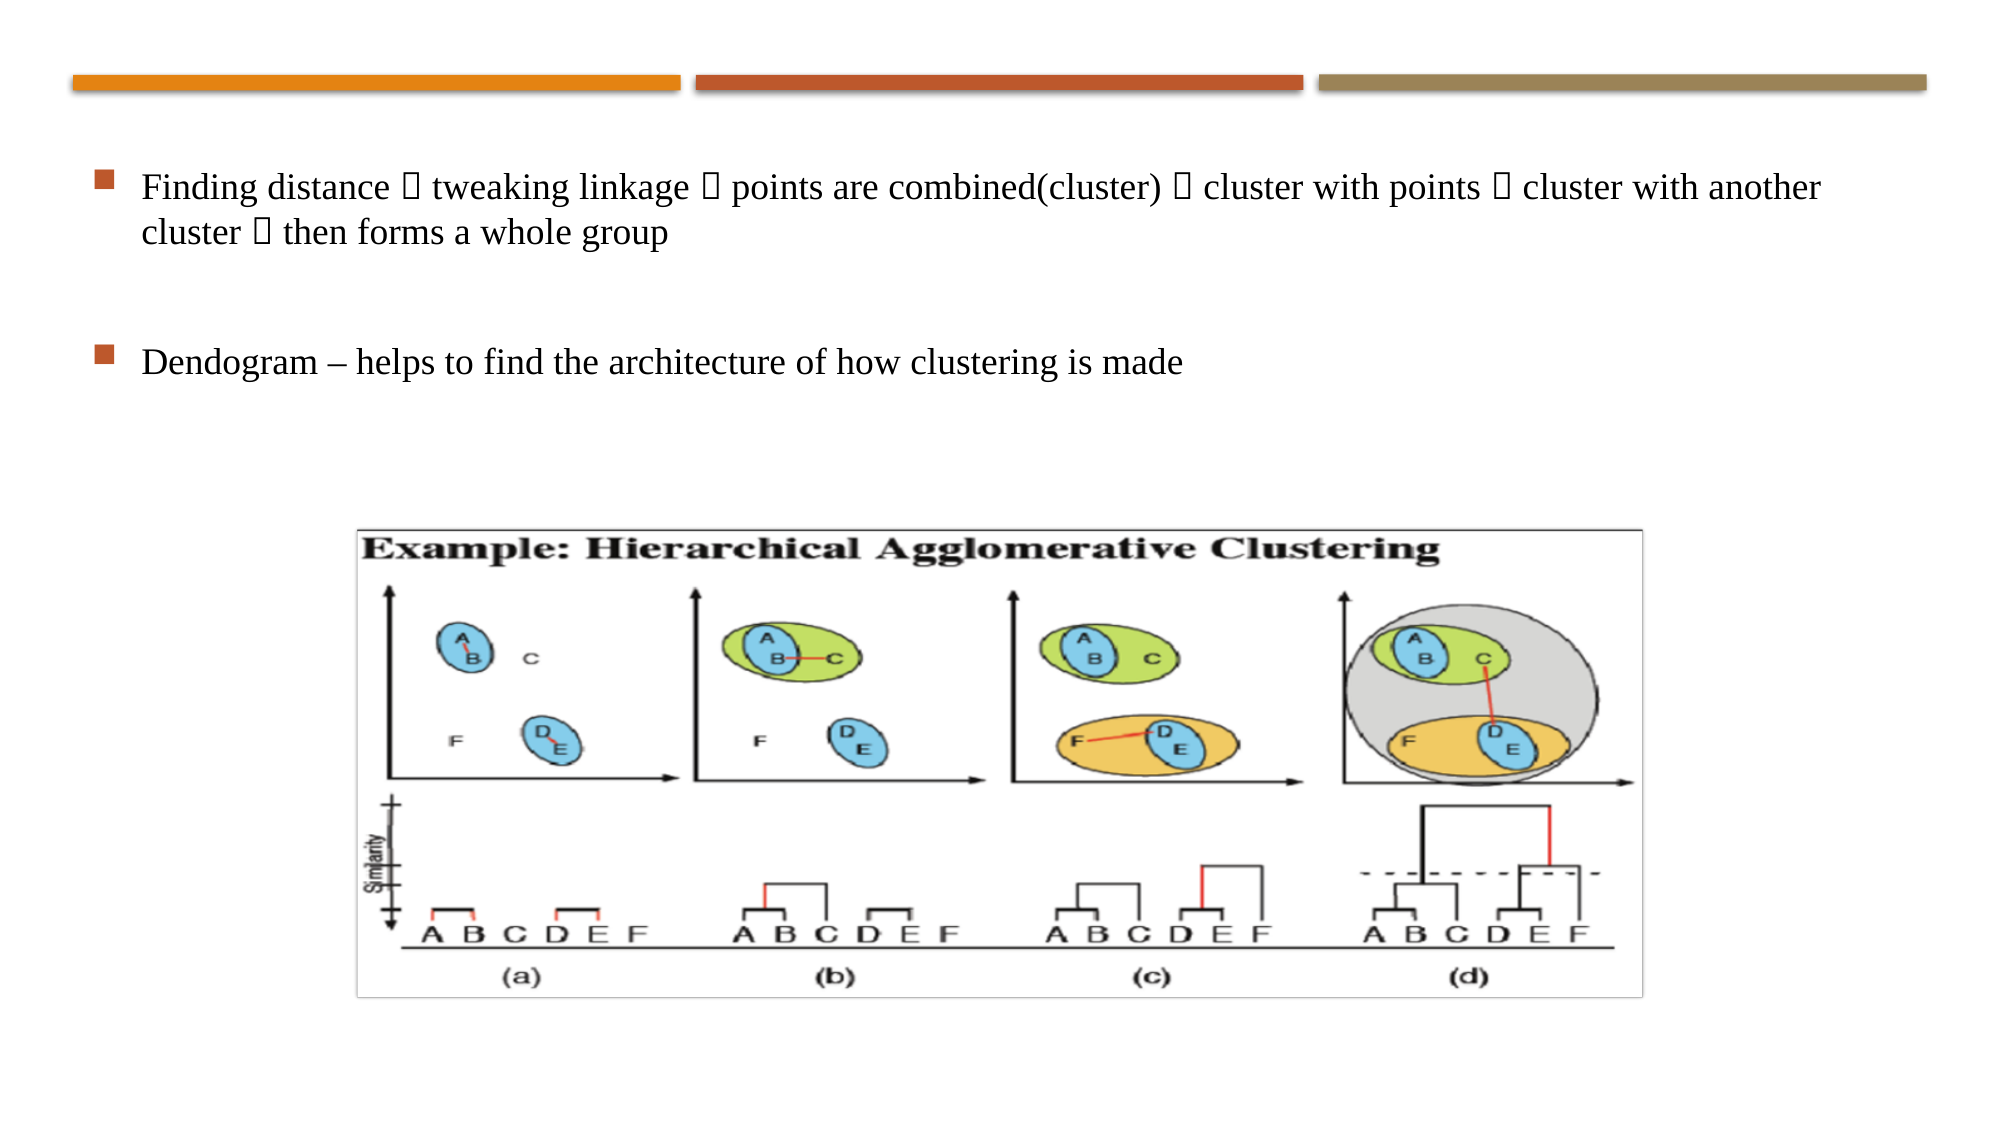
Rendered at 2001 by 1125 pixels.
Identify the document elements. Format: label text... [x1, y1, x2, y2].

picture [351, 523, 1649, 1003]
list Finding distance  tweaking linkage  points are combined(cluster)  cluster with points  cluster with another cluster  then forms a whole group Dendogram – helps to find the architecture of how clustering is made [76, 154, 1922, 962]
